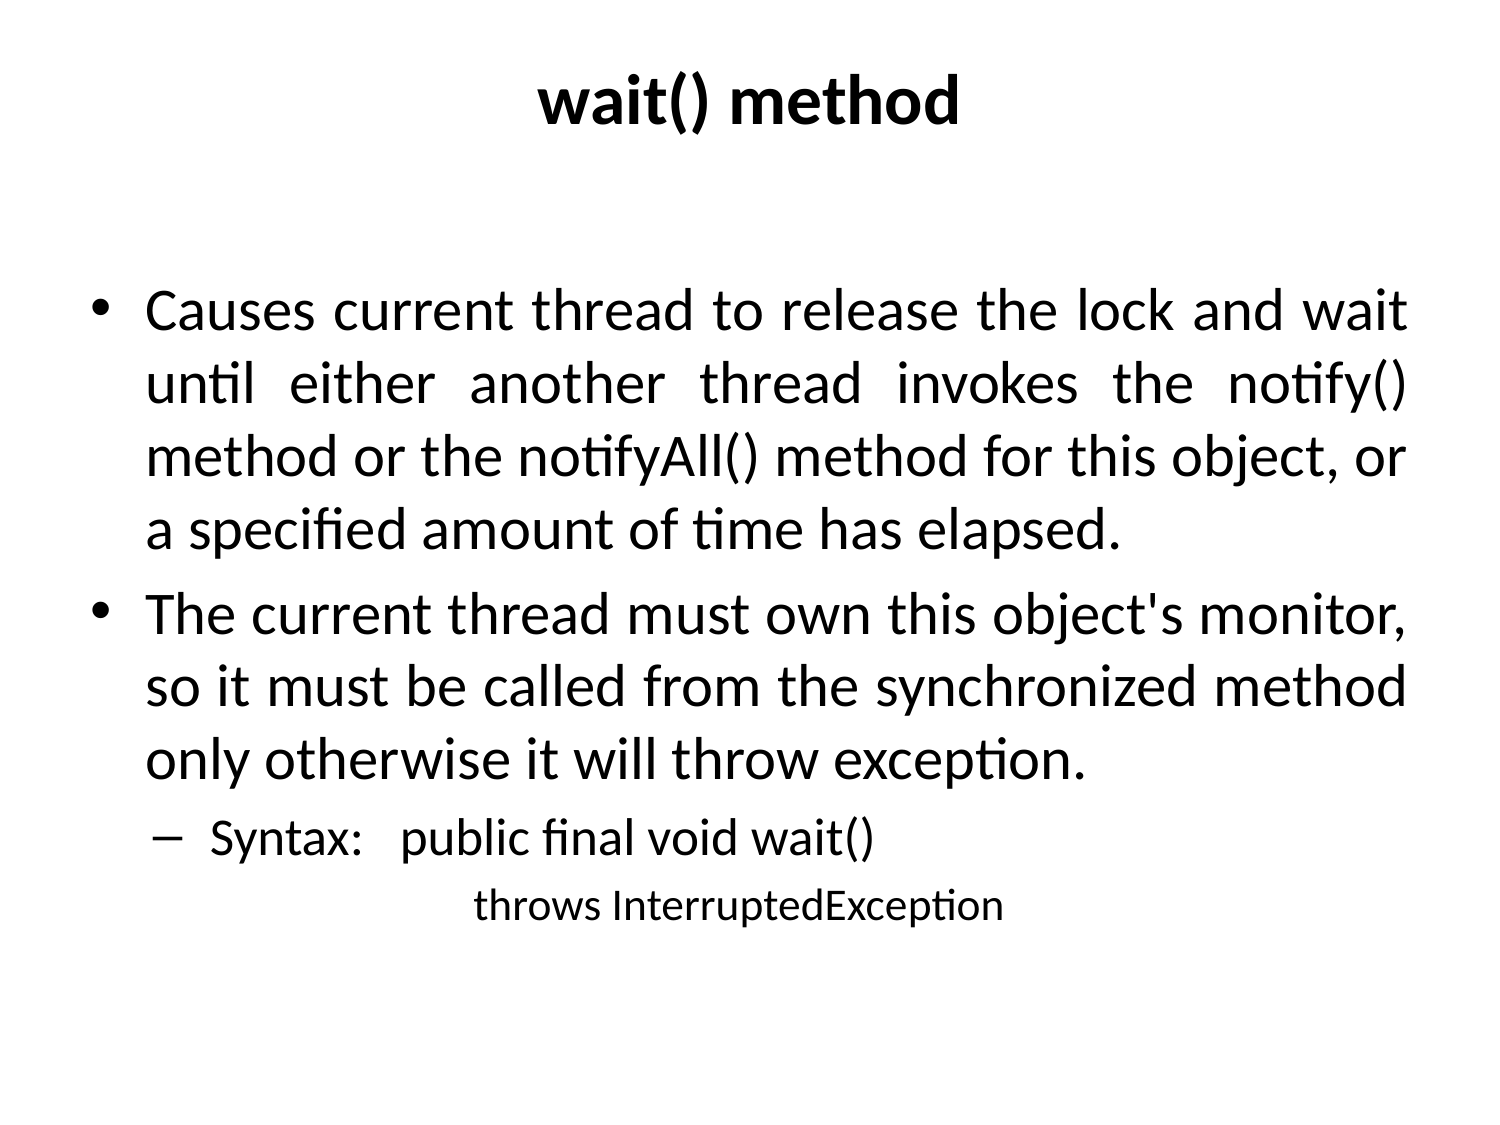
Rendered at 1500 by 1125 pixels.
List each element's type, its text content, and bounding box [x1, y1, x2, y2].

title wait() method [75, 45, 1425, 233]
list Causes current thread to release the lock and wait until either another thread invokes the notify() method or the notifyAll() method for this object, or a specified amount of time has elapsed. The current thread must own this object's monitor, so it must be called from the synchronized method only otherwise it will throw exception. Syntax: public final void wait() throws InterruptedException [75, 262, 1425, 1005]
